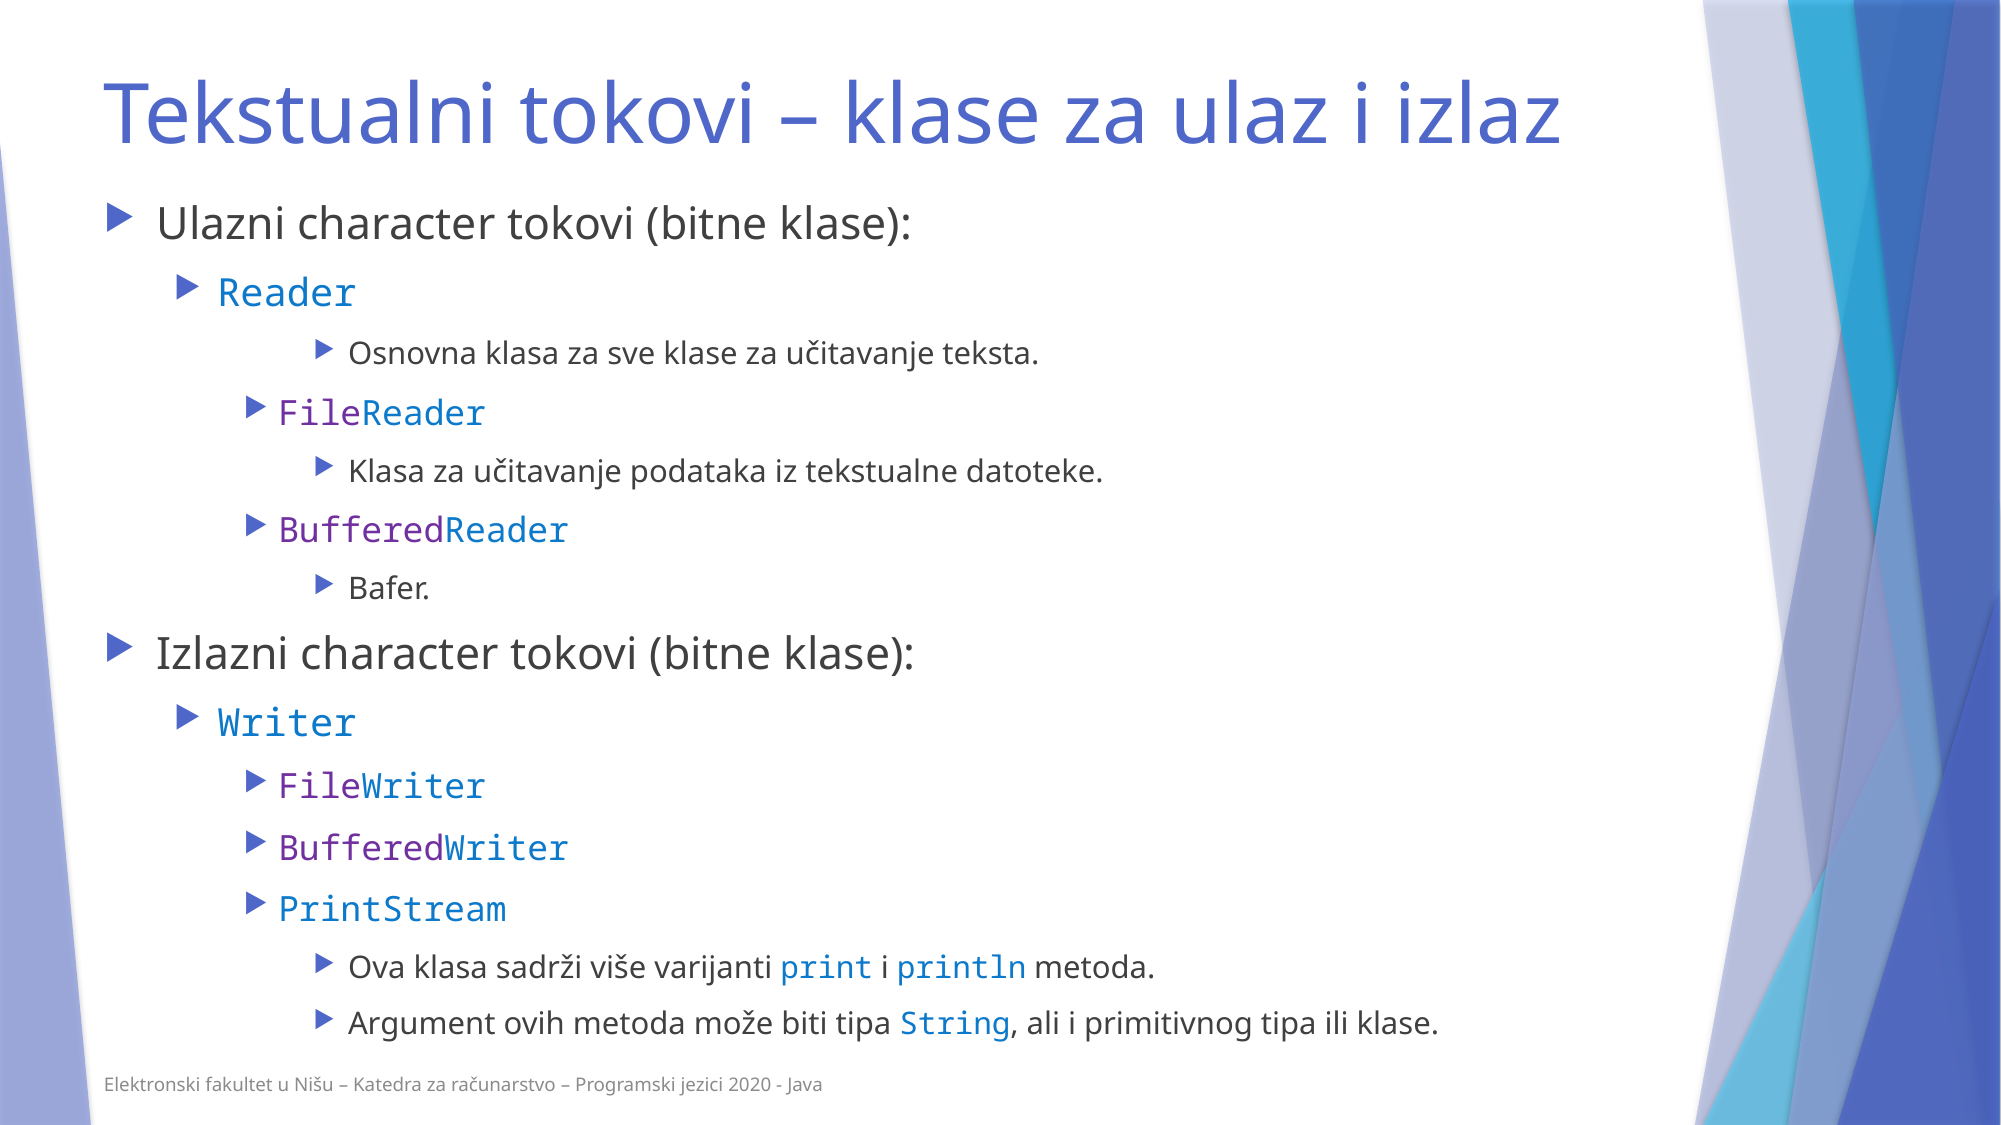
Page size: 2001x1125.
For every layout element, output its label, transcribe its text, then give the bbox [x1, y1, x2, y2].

text_box Elektronski fakultet u Nišu – Katedra za računarstvo – Programski jezici 2020 - Java [89, 1053, 1145, 1114]
text_box Ulazni character tokovi (bitne klase): Reader Osnovna klasa za sve klase za učitavanje teksta. FileReader Klasa za učitavanje podataka iz tekstualne datoteke. BufferedReader Bafer. Izlazni character tokovi (bitne klase): Writer FileWriter BufferedWriter PrintStream Ova klasa sadrži više varijanti print i println metoda. Argument ovih metoda može biti tipa String, ali i primitivnog tipa ili klase. [89, 187, 1736, 1054]
text_box Tekstualni tokovi – klase za ulaz i izlaz [89, 52, 1736, 159]
